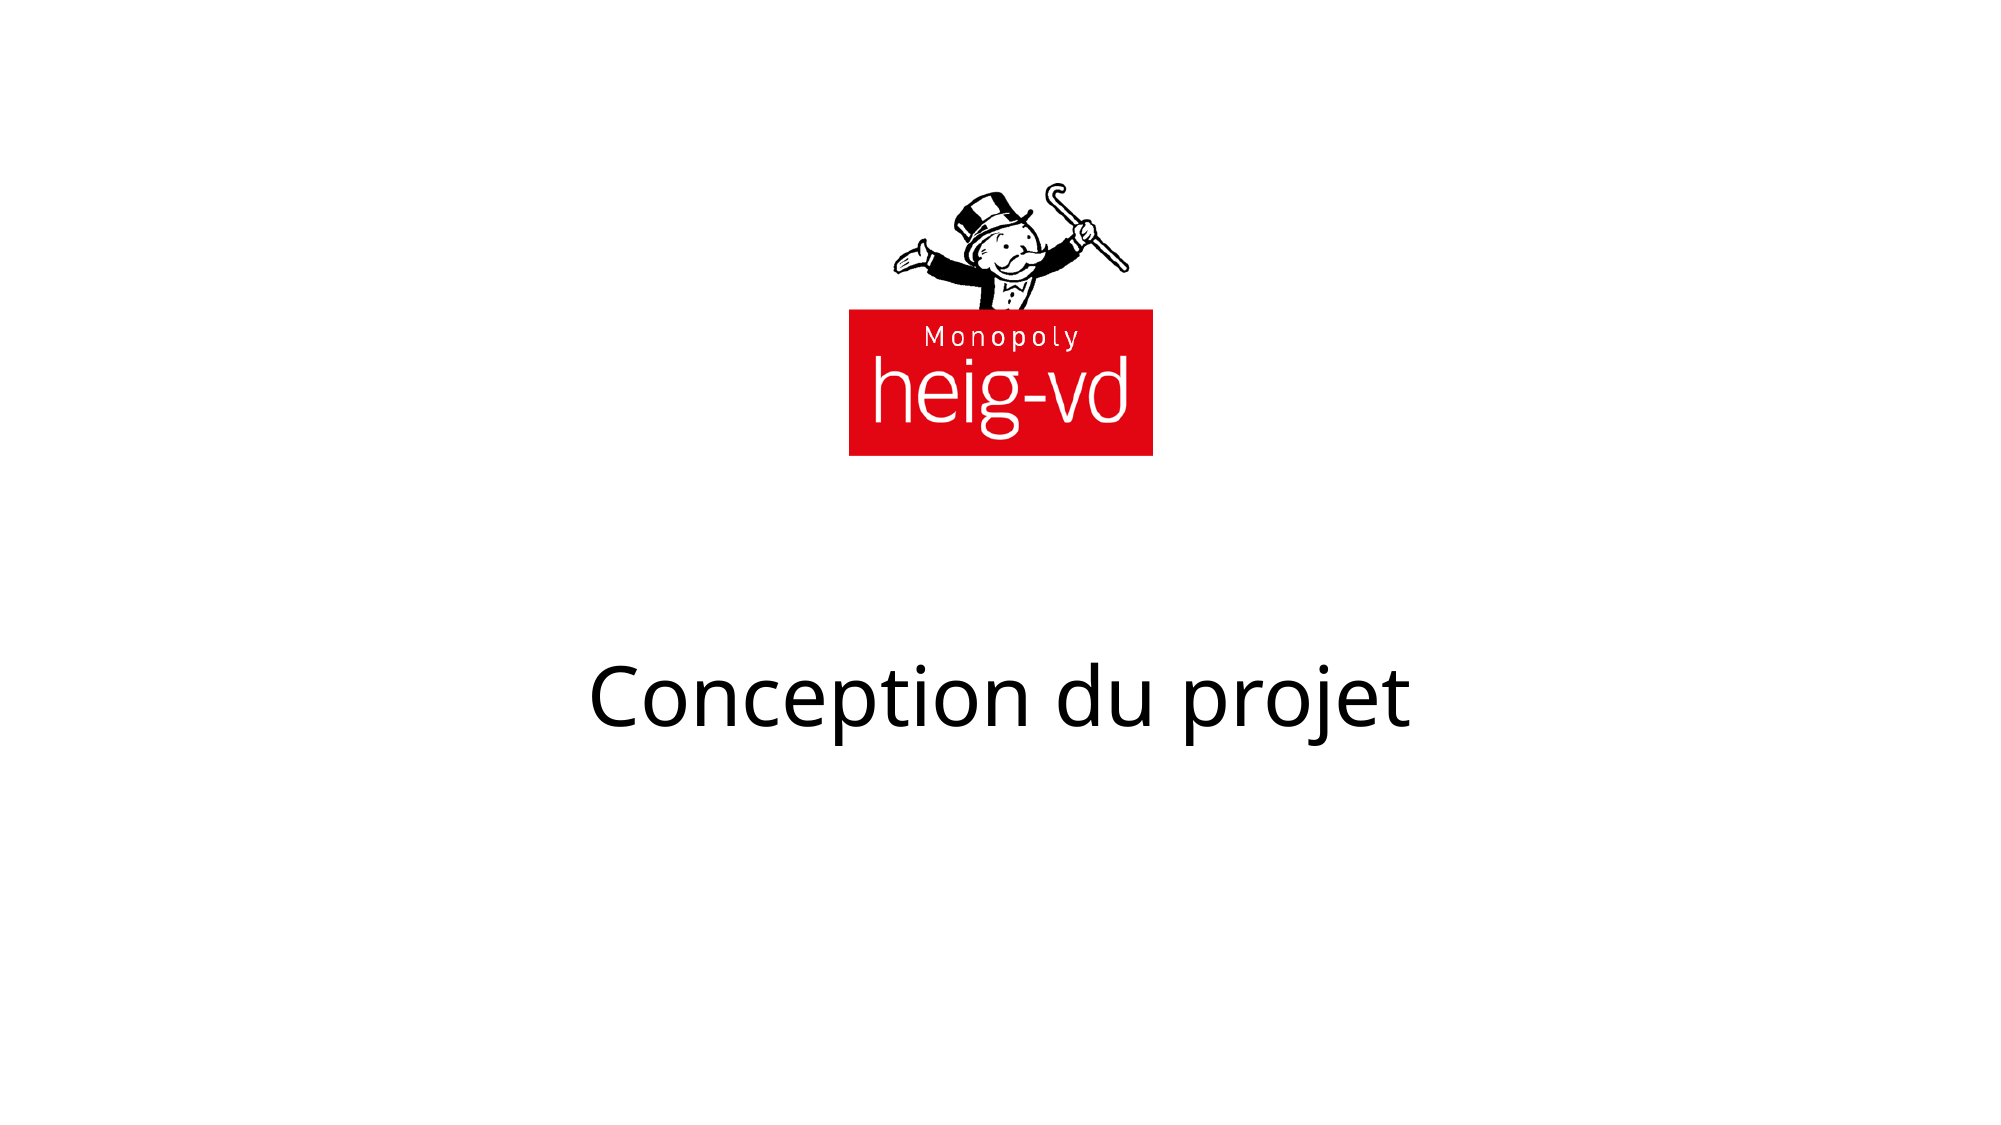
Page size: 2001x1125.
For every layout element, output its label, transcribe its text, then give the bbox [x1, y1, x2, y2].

text_box Conception du projet [236, 635, 1764, 751]
picture [843, 177, 1156, 461]
